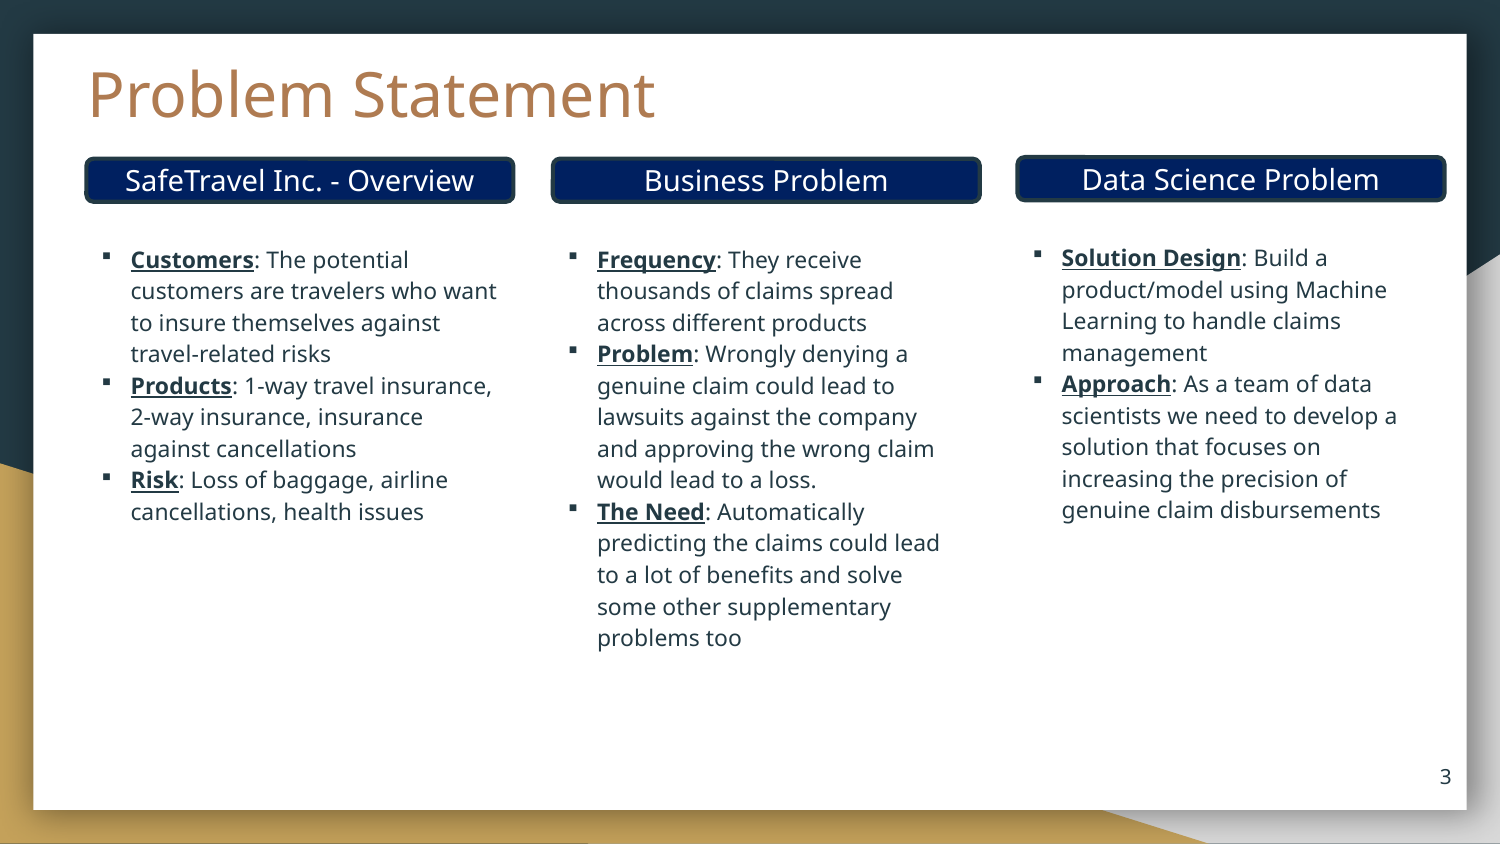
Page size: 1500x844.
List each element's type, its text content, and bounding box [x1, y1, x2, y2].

text_box Data Science Problem [1015, 154, 1447, 203]
list Customers: The potential customers are travelers who want to insure themselves against travel-related risks Products: 1-way travel insurance, 2-way insurance, insurance against cancellations Risk: Loss of baggage, airline cancellations, health issues [86, 226, 514, 618]
text_box SafeTravel Inc. - Overview [84, 156, 516, 204]
text_box Business Problem [550, 156, 982, 204]
text_box Frequency: They receive thousands of claims spread across different products Problem: Wrongly denying a genuine claim could lead to lawsuits against the company and approving the wrong claim would lead to a loss. The Need: Automatically predicting the claims could lead to a lot of benefits and solve some other supplementary problems too [552, 226, 980, 618]
text_box Solution Design: Build a product/model using Machine Learning to handle claims management Approach: As a team of data scientists we need to develop a solution that focuses on increasing the precision of genuine claim disbursements [1017, 224, 1445, 617]
slide_number 3 [1376, 745, 1467, 810]
title Problem Statement [72, 39, 1304, 147]
